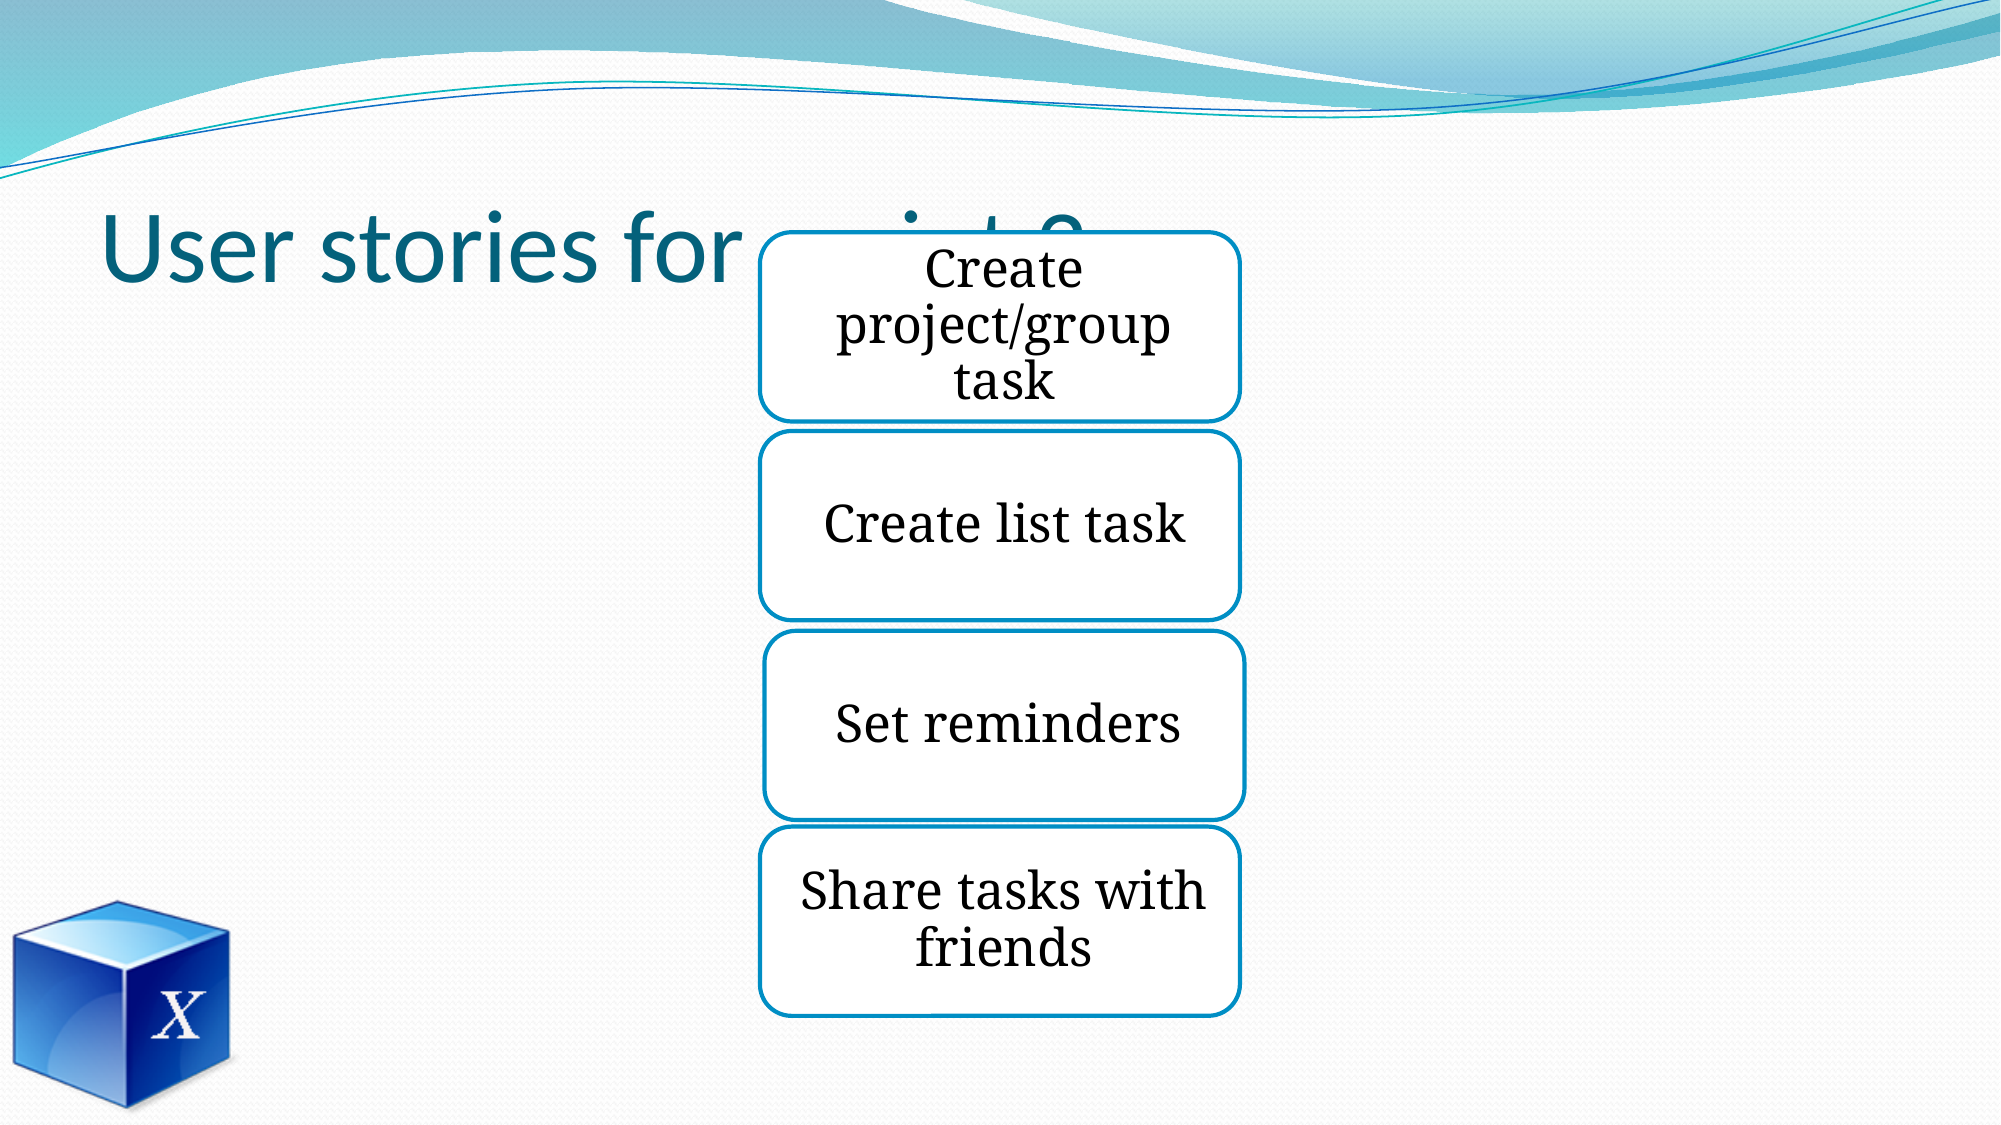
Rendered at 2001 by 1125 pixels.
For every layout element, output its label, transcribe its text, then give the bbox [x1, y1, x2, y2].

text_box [332, 231, 1667, 1019]
picture [0, 881, 244, 1125]
title User stories for sprint 2 [99, 115, 1917, 303]
